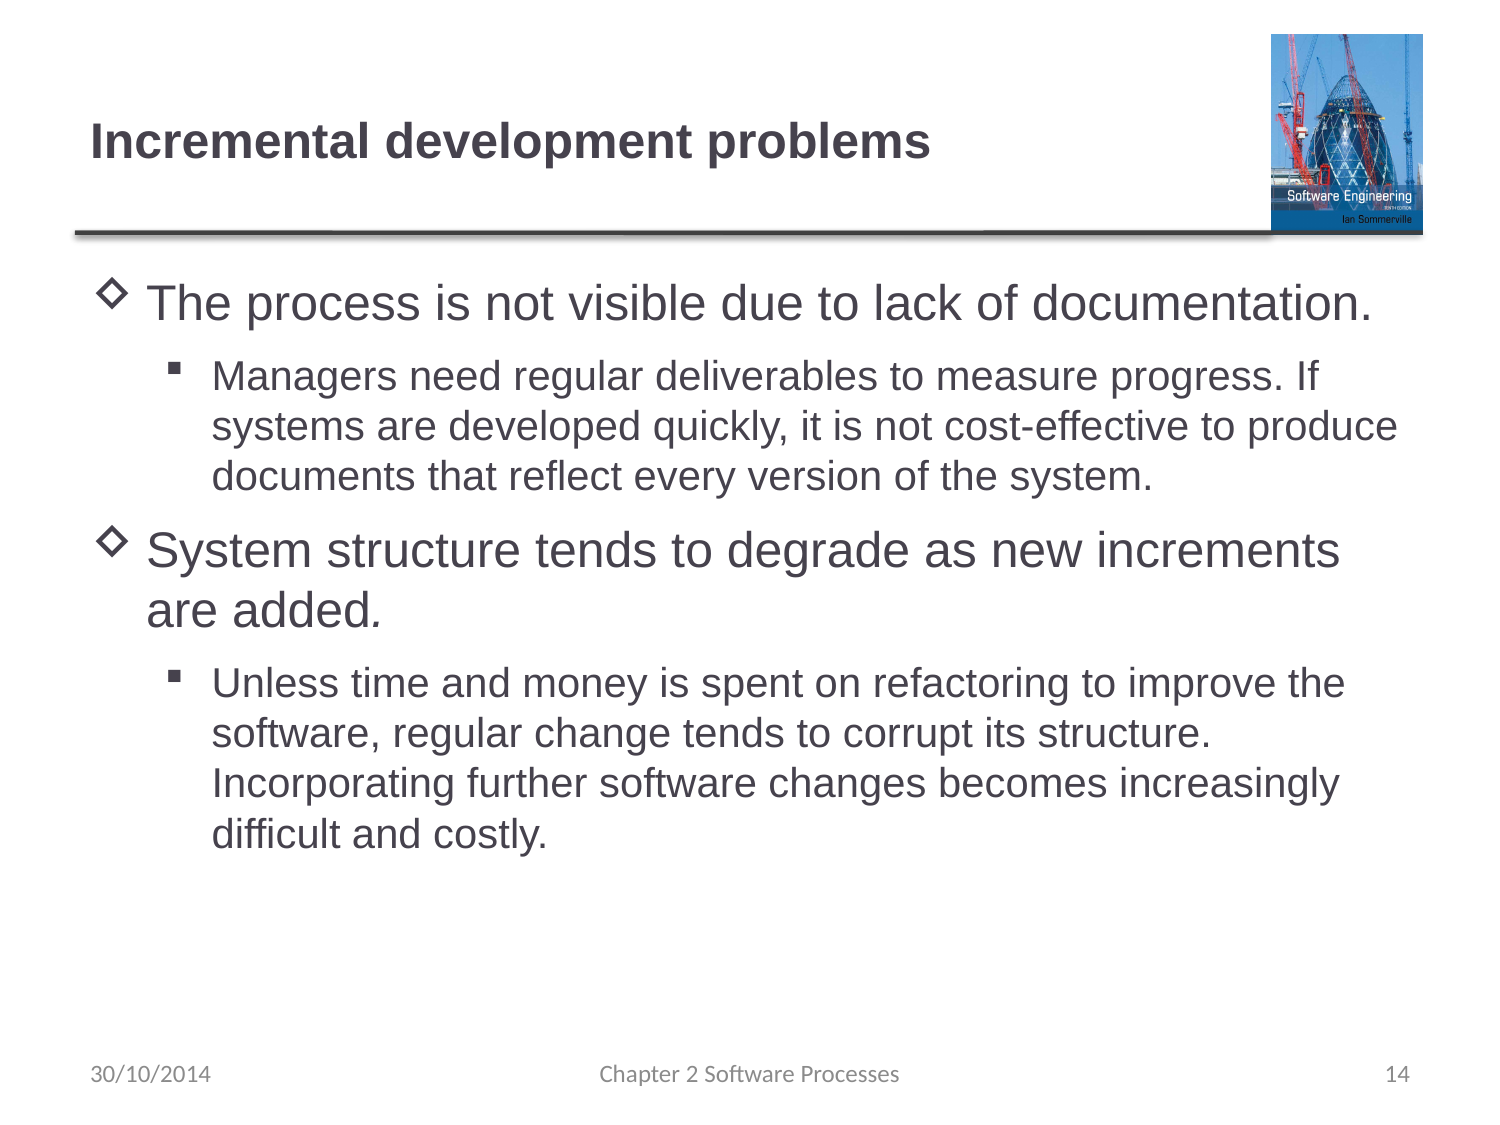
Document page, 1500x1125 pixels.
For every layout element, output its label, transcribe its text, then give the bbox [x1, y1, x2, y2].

picture [1271, 34, 1423, 230]
title Incremental development problems [74, 44, 1272, 233]
slide_number 14 [1074, 1042, 1425, 1103]
footer Chapter 2 Software Processes [512, 1042, 988, 1103]
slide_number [75, 1042, 425, 1103]
list The process is not visible due to lack of documentation. Managers need regular deliverables to measure progress. If systems are developed quickly, it is not cost-effective to produce documents that reflect every version of the system. System structure tends to degrade as new increments are added. Unless time and money is spent on refactoring to improve the software, regular change tends to corrupt its structure. Incorporating further software changes becomes increasingly difficult and costly. [75, 262, 1425, 1005]
